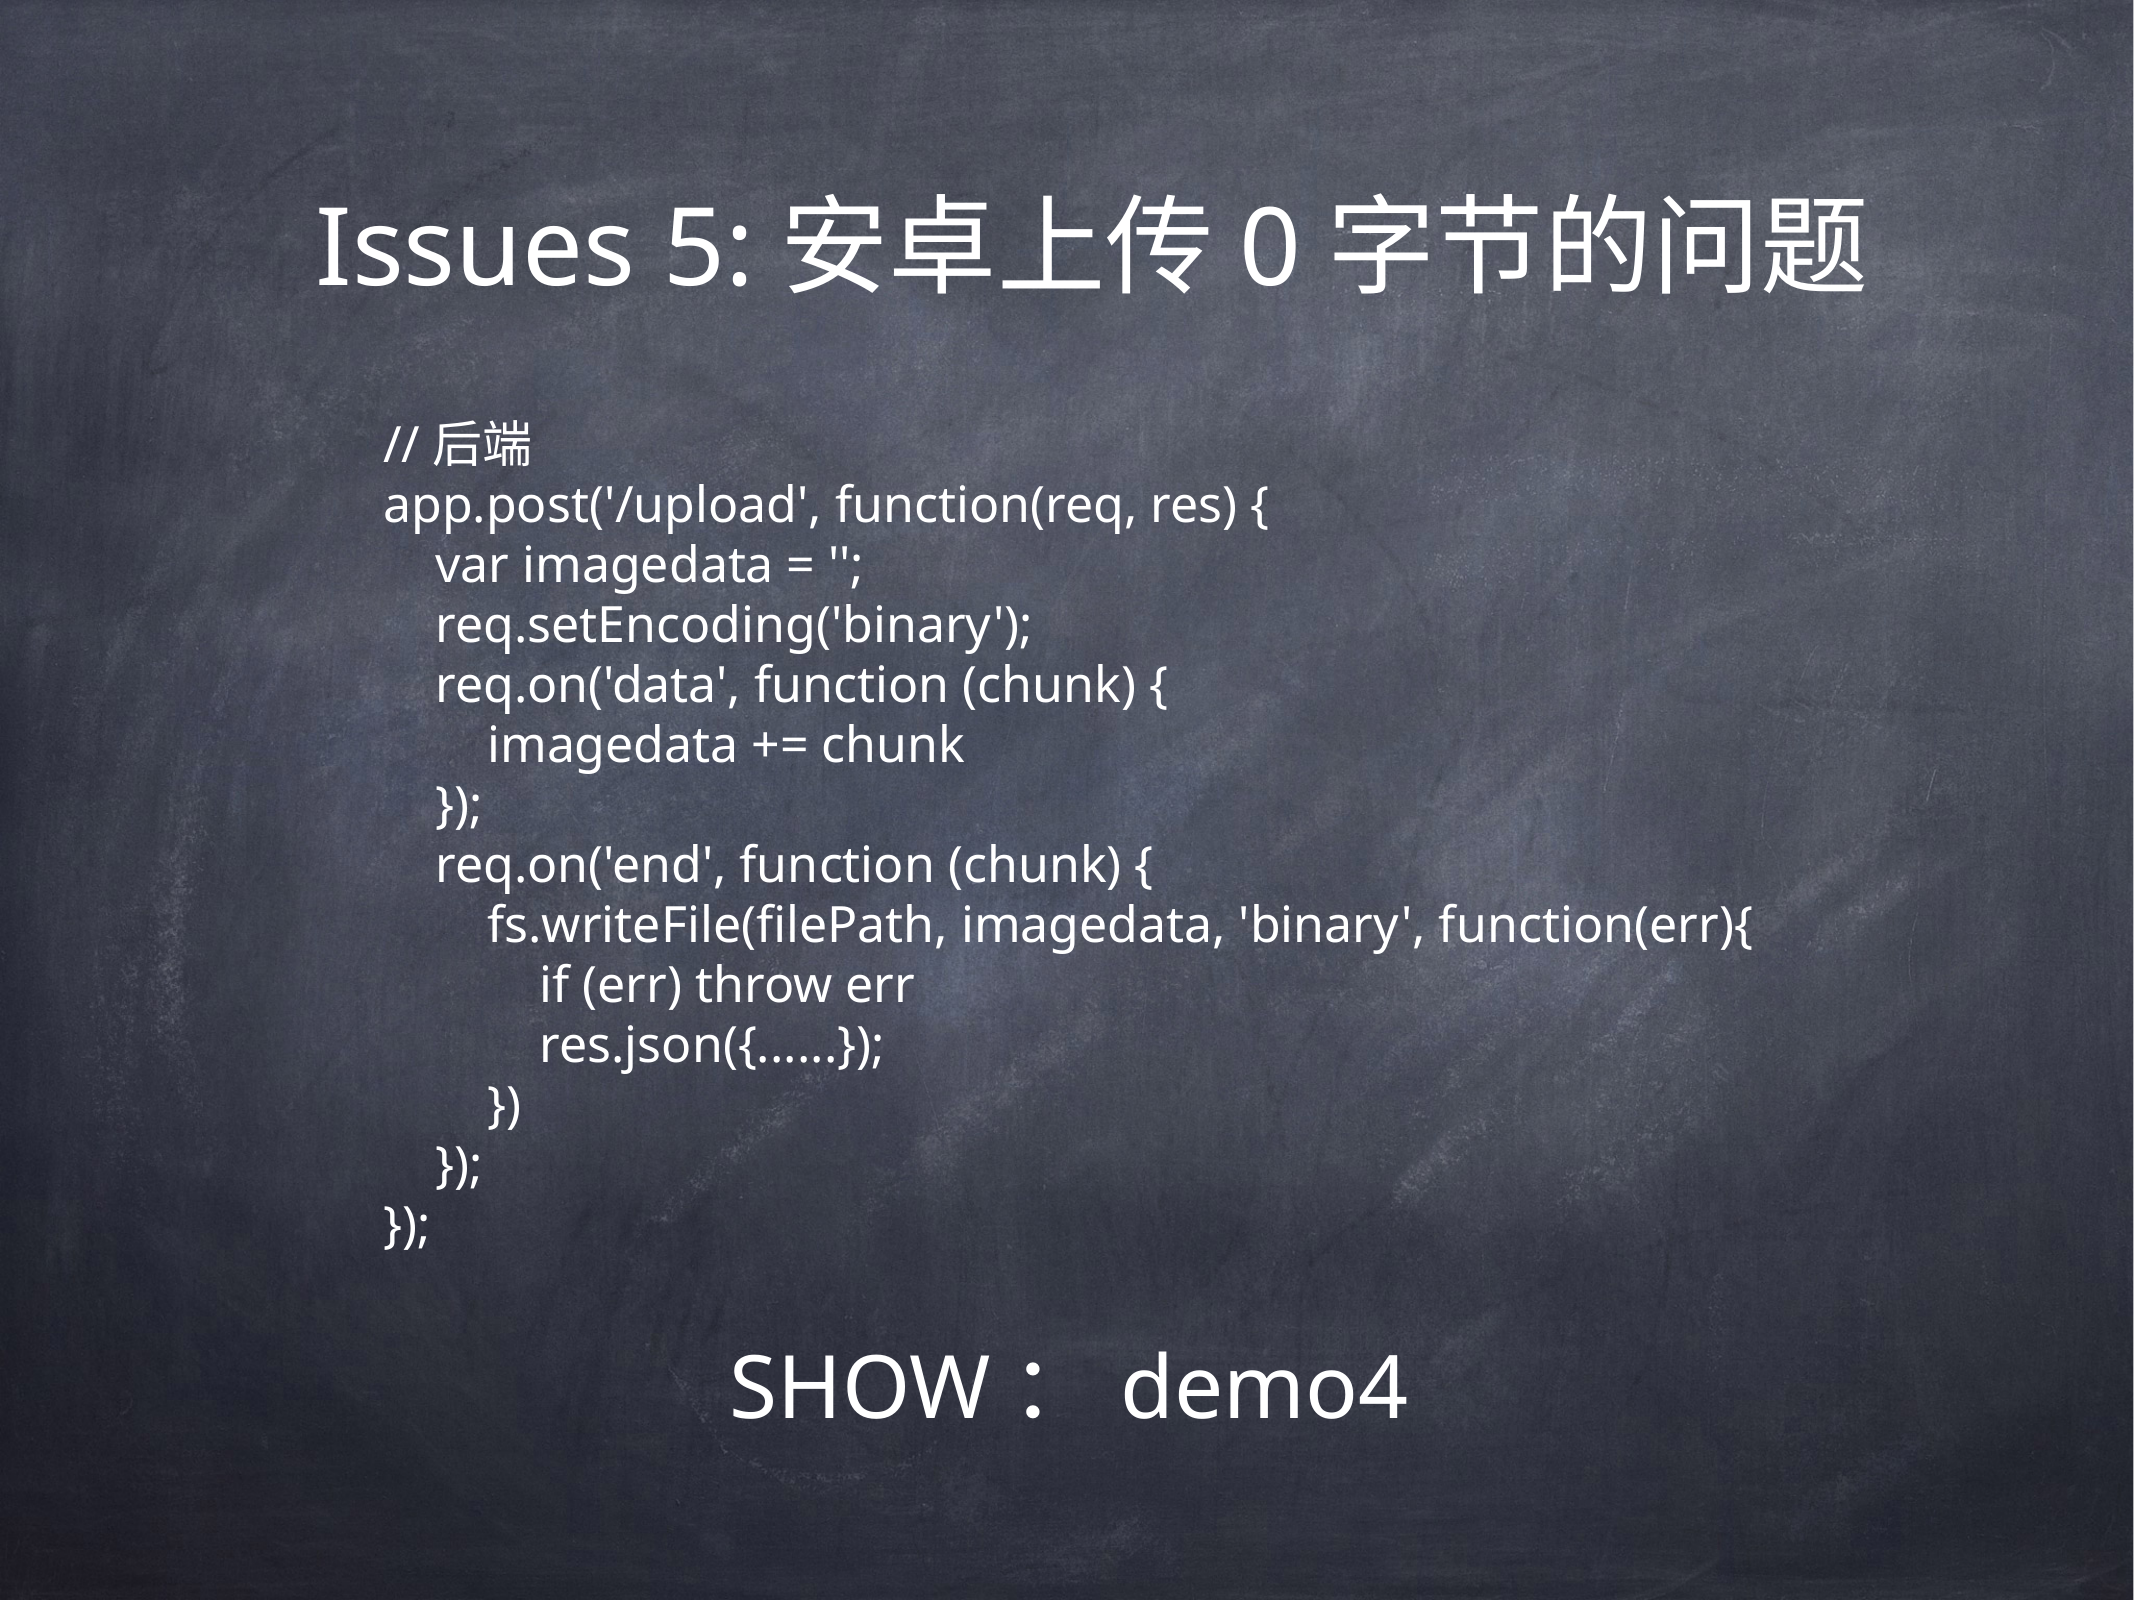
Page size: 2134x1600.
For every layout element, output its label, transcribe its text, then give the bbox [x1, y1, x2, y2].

title Issues 5:安卓上传0字节的问题 [233, 94, 1952, 389]
text_box //后端 app.post('/upload', function(req, res) { var imagedata = ''; req.setEncoding('binary'); req.on('data', function (chunk) { imagedata += chunk }); req.on('end', function (chunk) { fs.writeFile(filePath, imagedata, 'binary', function(err){ if (err) throw err res.json({......}); }) }); }); [375, 403, 1763, 1261]
picture [0, 0, 2134, 1600]
text_box SHOW：demo4 [165, 1322, 1973, 1445]
